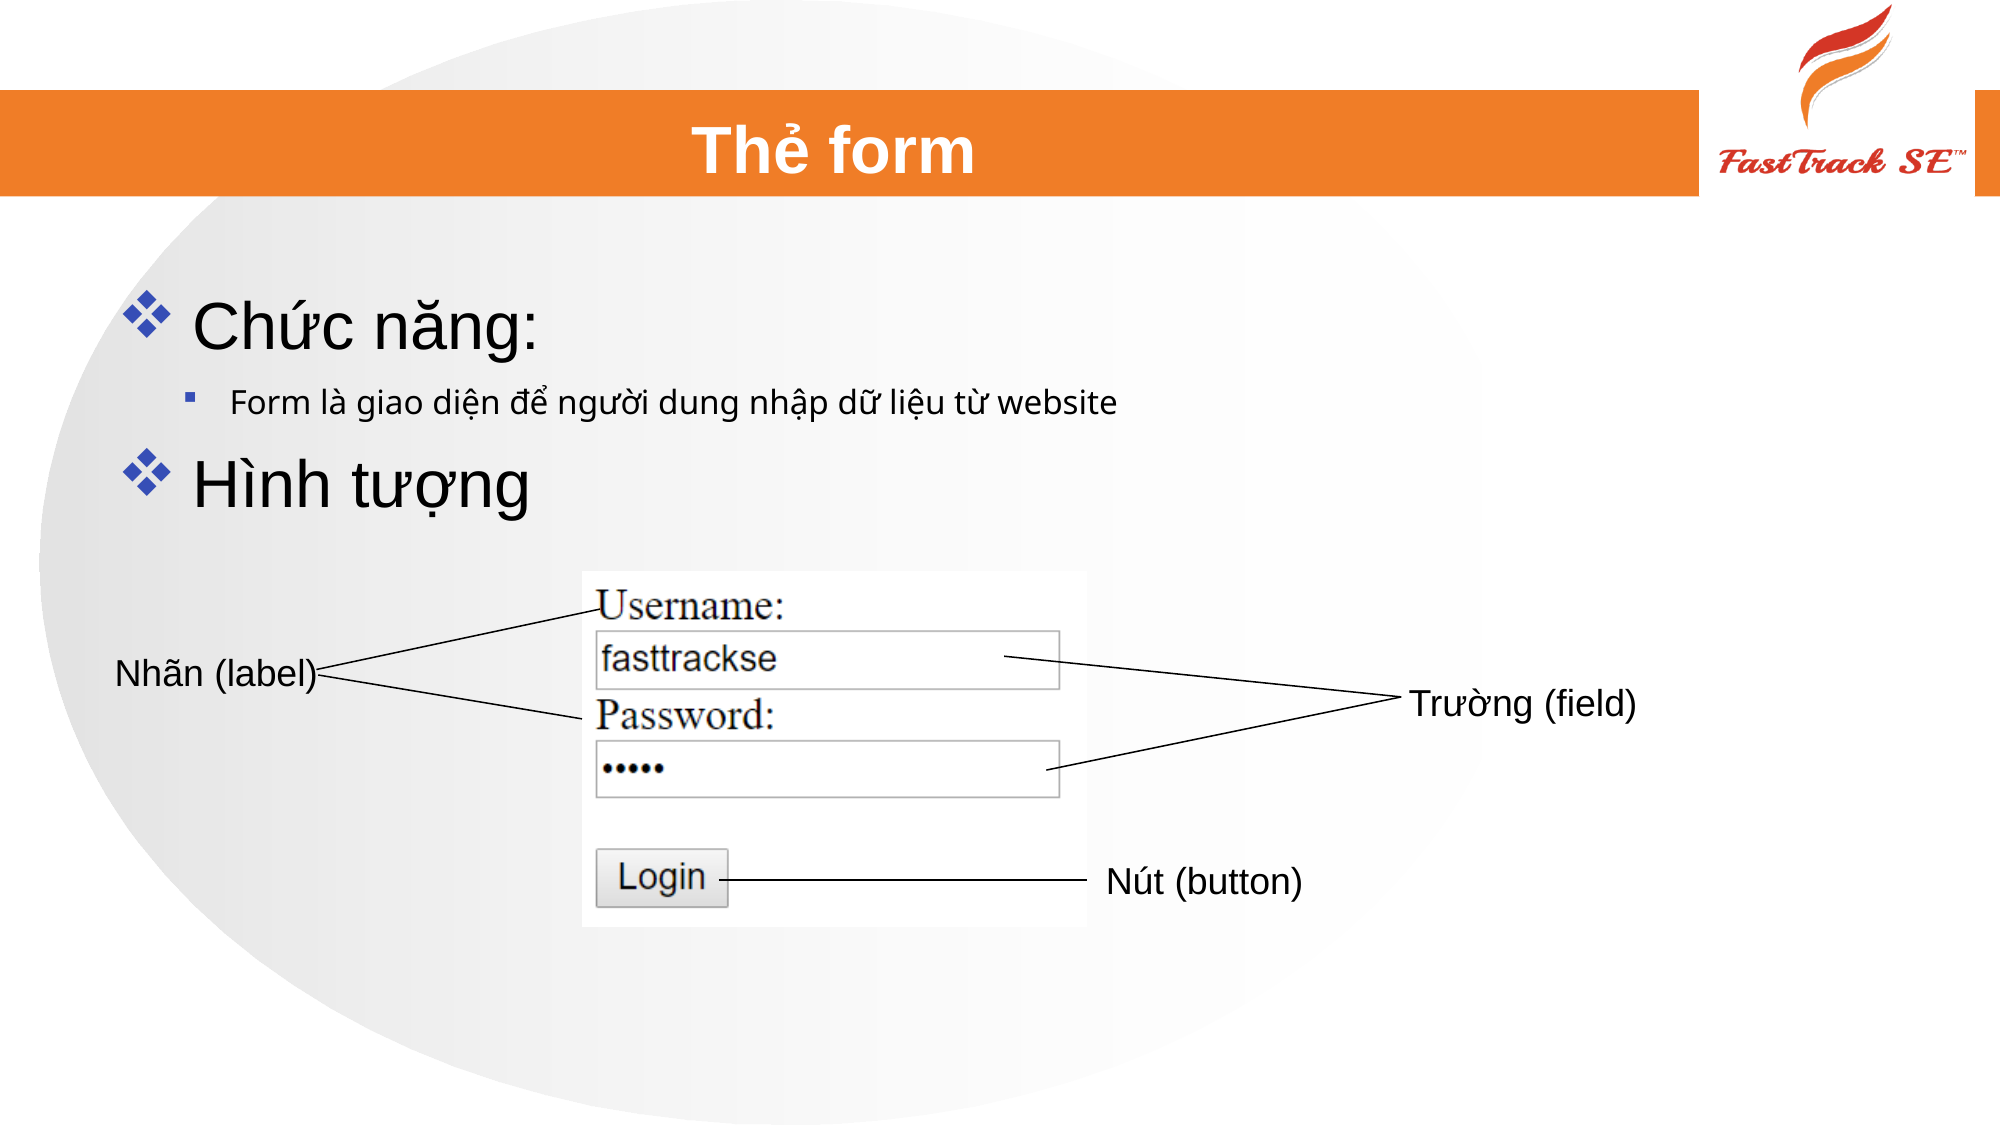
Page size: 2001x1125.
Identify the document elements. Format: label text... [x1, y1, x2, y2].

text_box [1003, 656, 1402, 698]
picture [1700, 0, 1975, 192]
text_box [1046, 696, 1402, 771]
text_box Trường (field) [1407, 671, 1655, 731]
list Chức năng: Form là giao diện để người dung nhập dữ liệu từ website Hình tượng [99, 275, 1909, 1038]
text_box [317, 674, 583, 720]
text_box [316, 608, 601, 670]
title Thẻ form [102, 99, 1567, 194]
text_box Nhãn (label) [99, 641, 313, 702]
text_box Nút (button) [1092, 849, 1353, 910]
picture [581, 571, 1087, 927]
